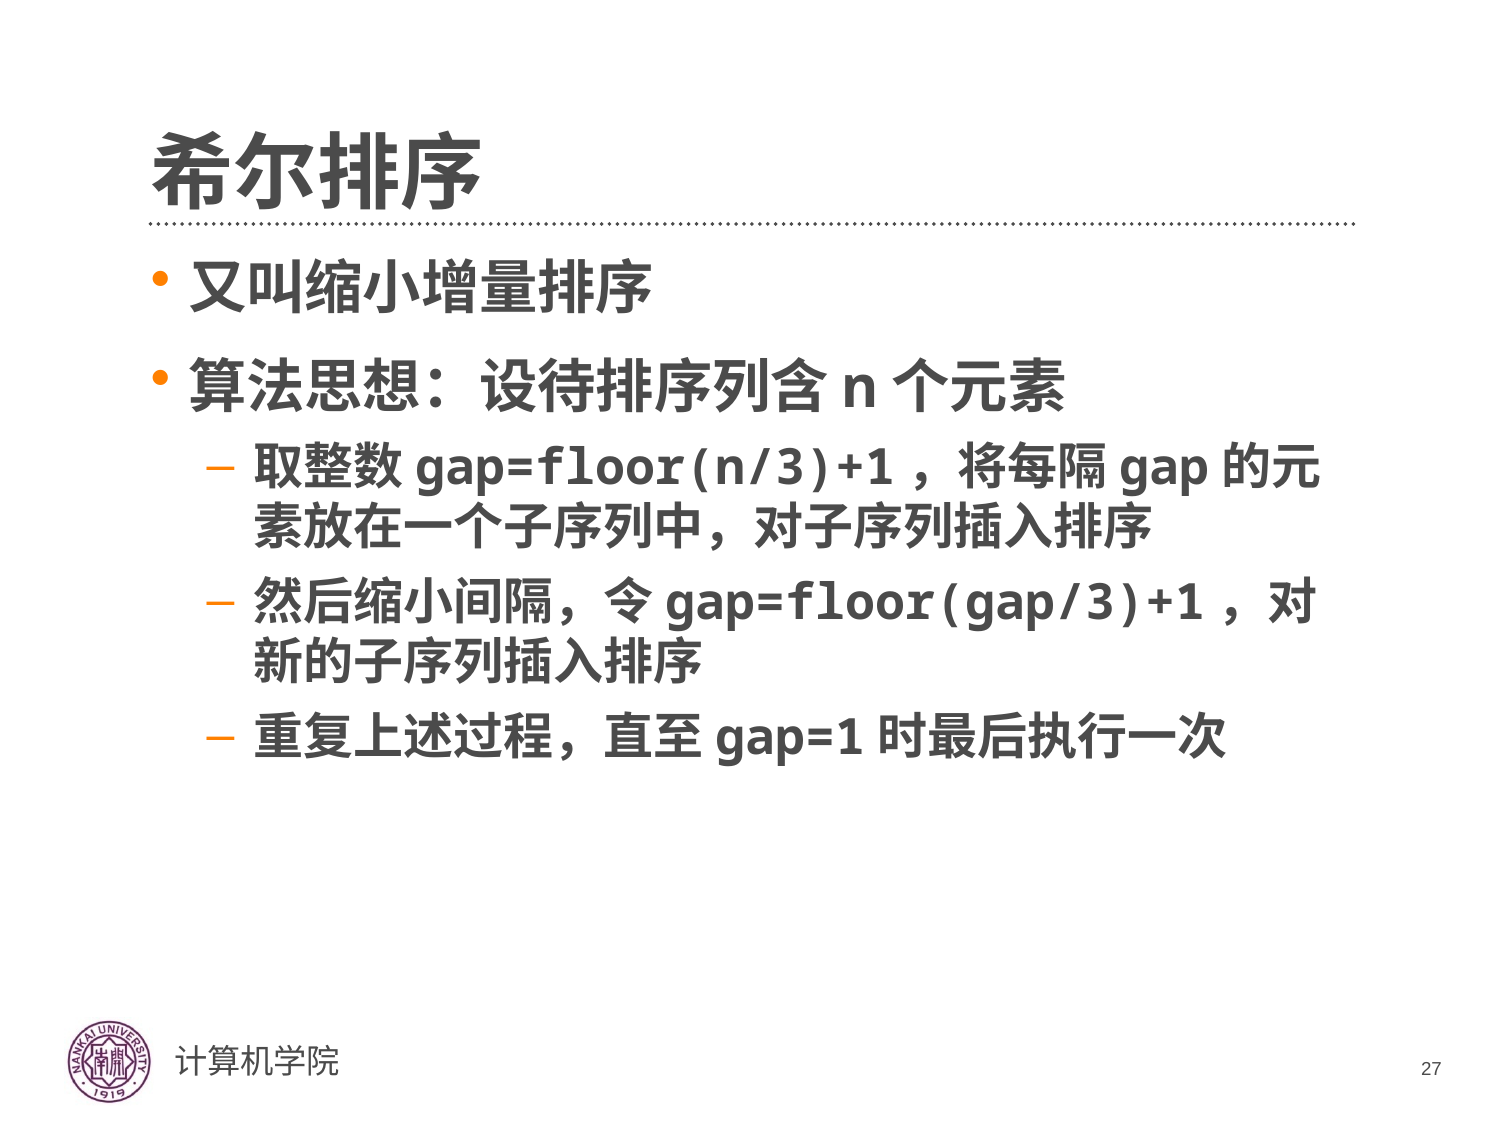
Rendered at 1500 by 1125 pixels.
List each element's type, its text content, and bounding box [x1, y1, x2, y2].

slide_number 27 [1308, 1048, 1458, 1093]
picture [64, 1017, 154, 1106]
title 希尔排序 [150, 82, 1360, 221]
list 又叫缩小增量排序 算法思想：设待排序列含n个元素 取整数gap=floor(n/3)+1，将每隔gap的元素放在一个子序列中，对子序列插入排序 然后缩小间隔，令gap=floor(gap/3)+1，对新的子序列插入排序 重复上述过程，直至gap=1时最后执行一次 [150, 250, 1360, 1001]
